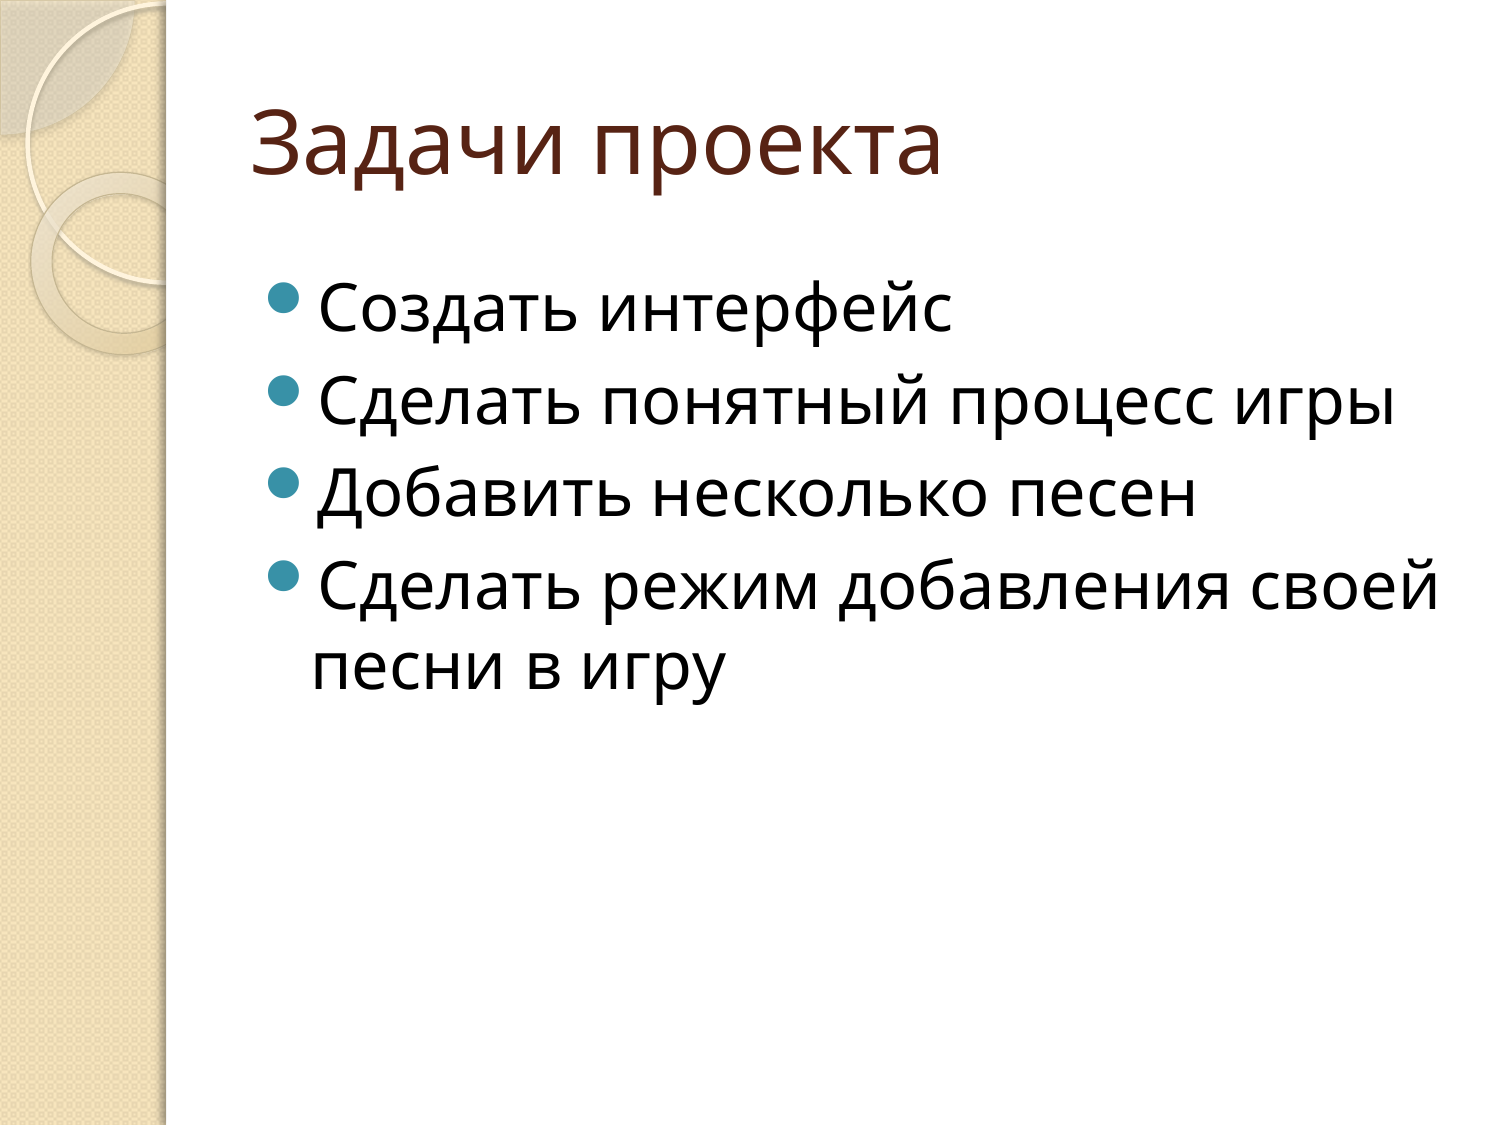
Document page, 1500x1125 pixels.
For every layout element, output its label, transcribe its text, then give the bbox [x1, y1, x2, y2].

list Создать интерфейс Сделать понятный процесс игры Добавить несколько песен Сделать режим добавления своей песни в игру [235, 257, 1466, 1025]
title Задачи проекта [235, 45, 1466, 233]
